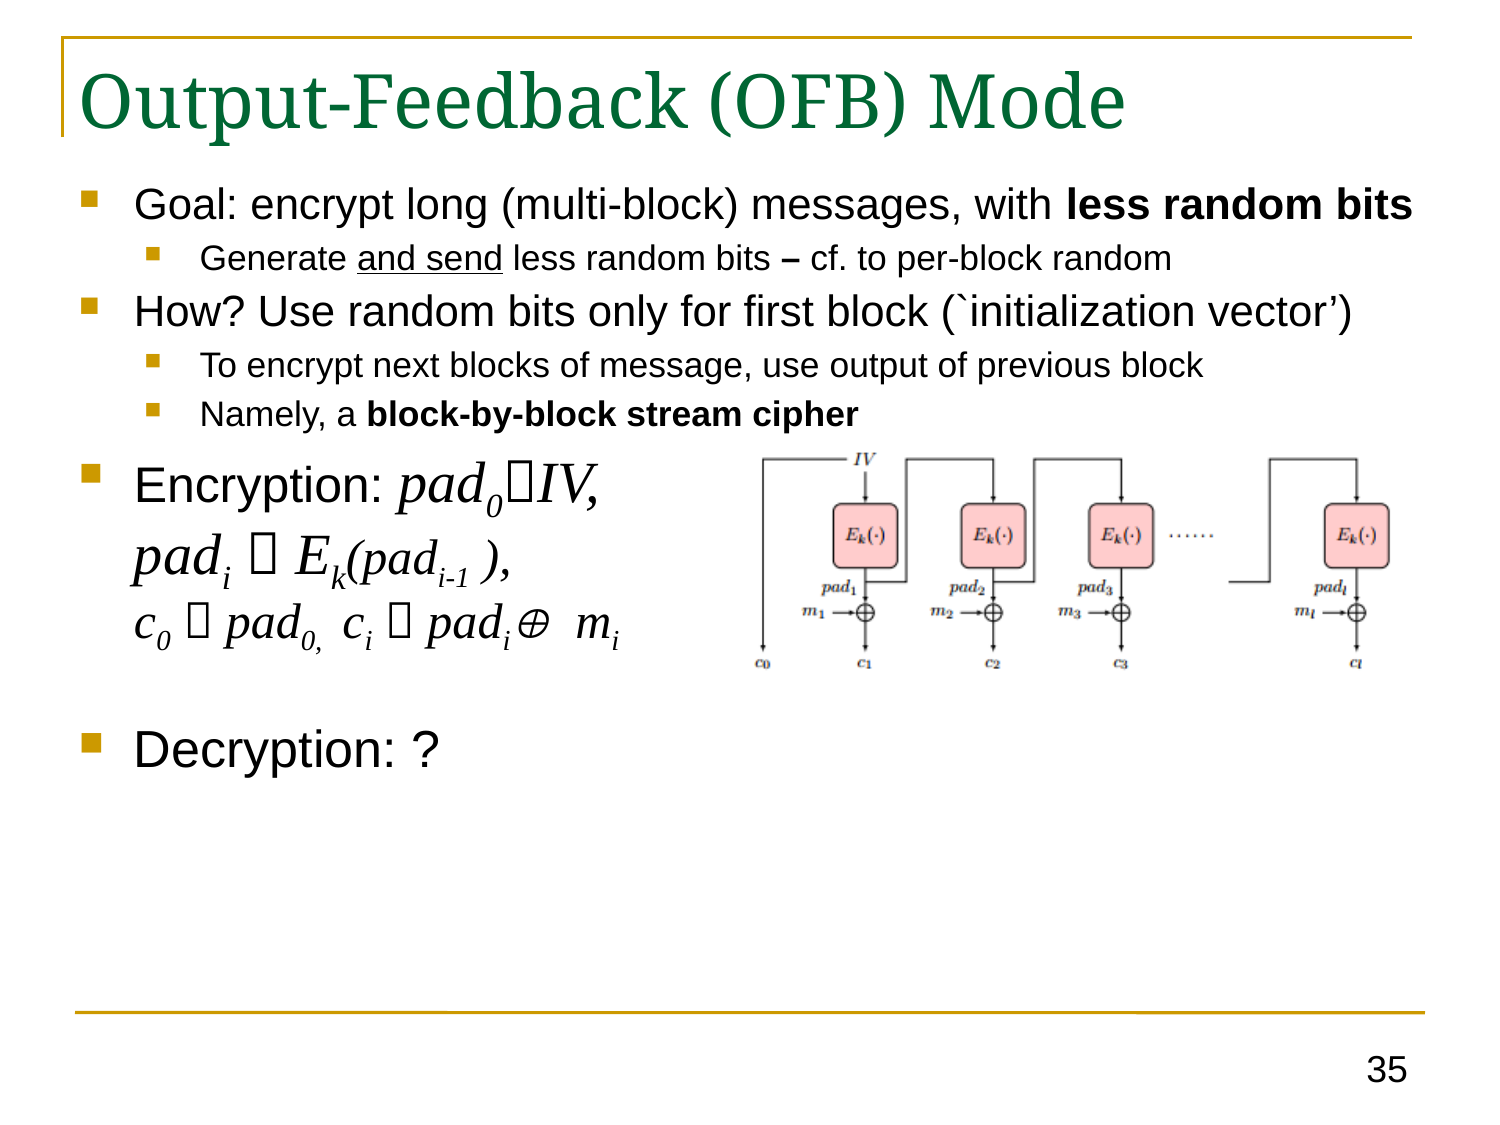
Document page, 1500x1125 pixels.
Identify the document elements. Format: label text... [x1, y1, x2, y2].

title Output-Feedback (OFB) Mode [63, 45, 1459, 174]
text_box 35 [1351, 1023, 1424, 1098]
picture [714, 441, 1412, 684]
list Goal: encrypt long (multi-block) messages, with less random bits Generate and send less random bits – cf. to per-block random How? Use random bits only for first block (`initialization vector’) To encrypt next blocks of message, use output of previous block Namely, a block-by-block stream cipher Encryption: pad0IV, padi  Ek(padi-1 ), c0  pad0, ci  padi mi Decryption: ? [64, 173, 1447, 294]
